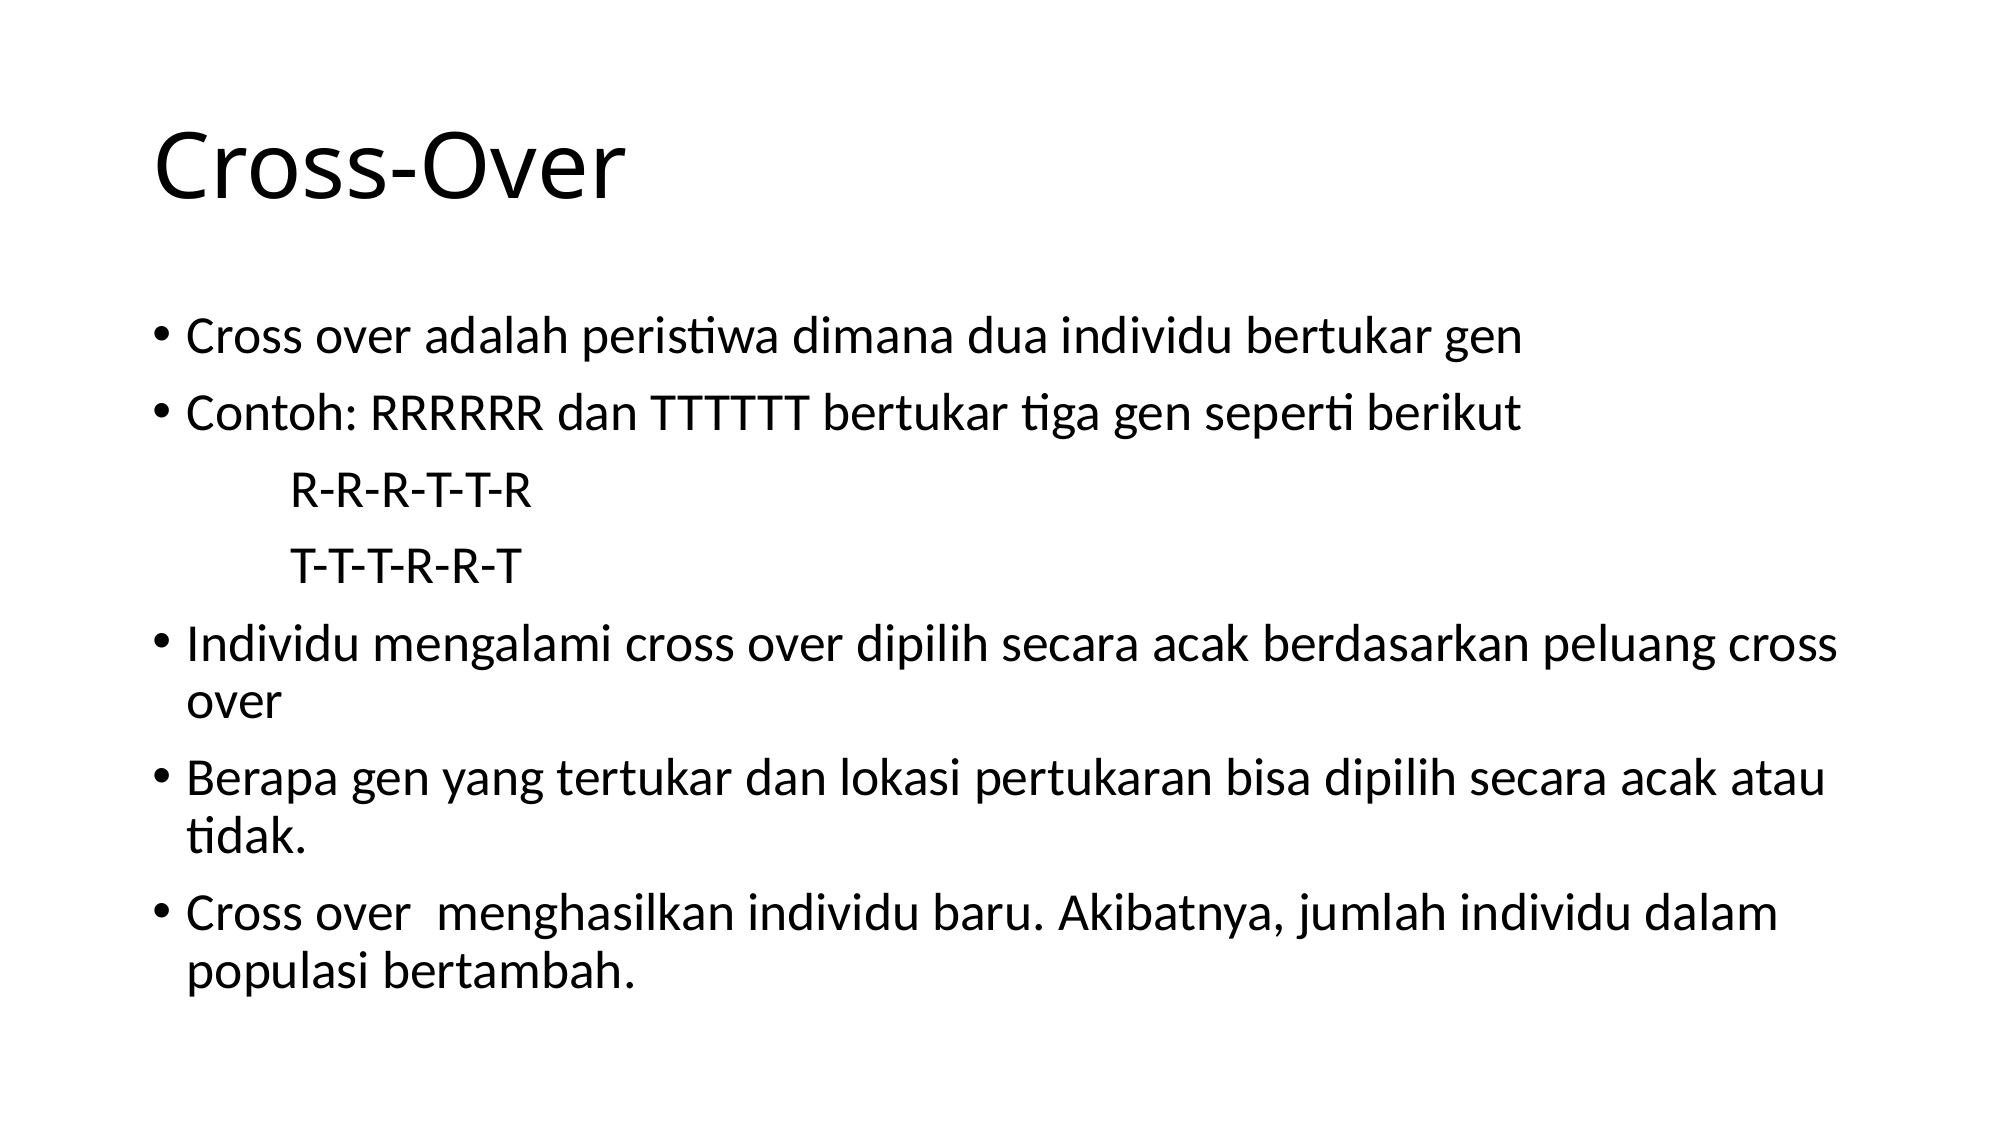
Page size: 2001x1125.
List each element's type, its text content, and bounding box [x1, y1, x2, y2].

title Cross-Over [137, 59, 1863, 278]
